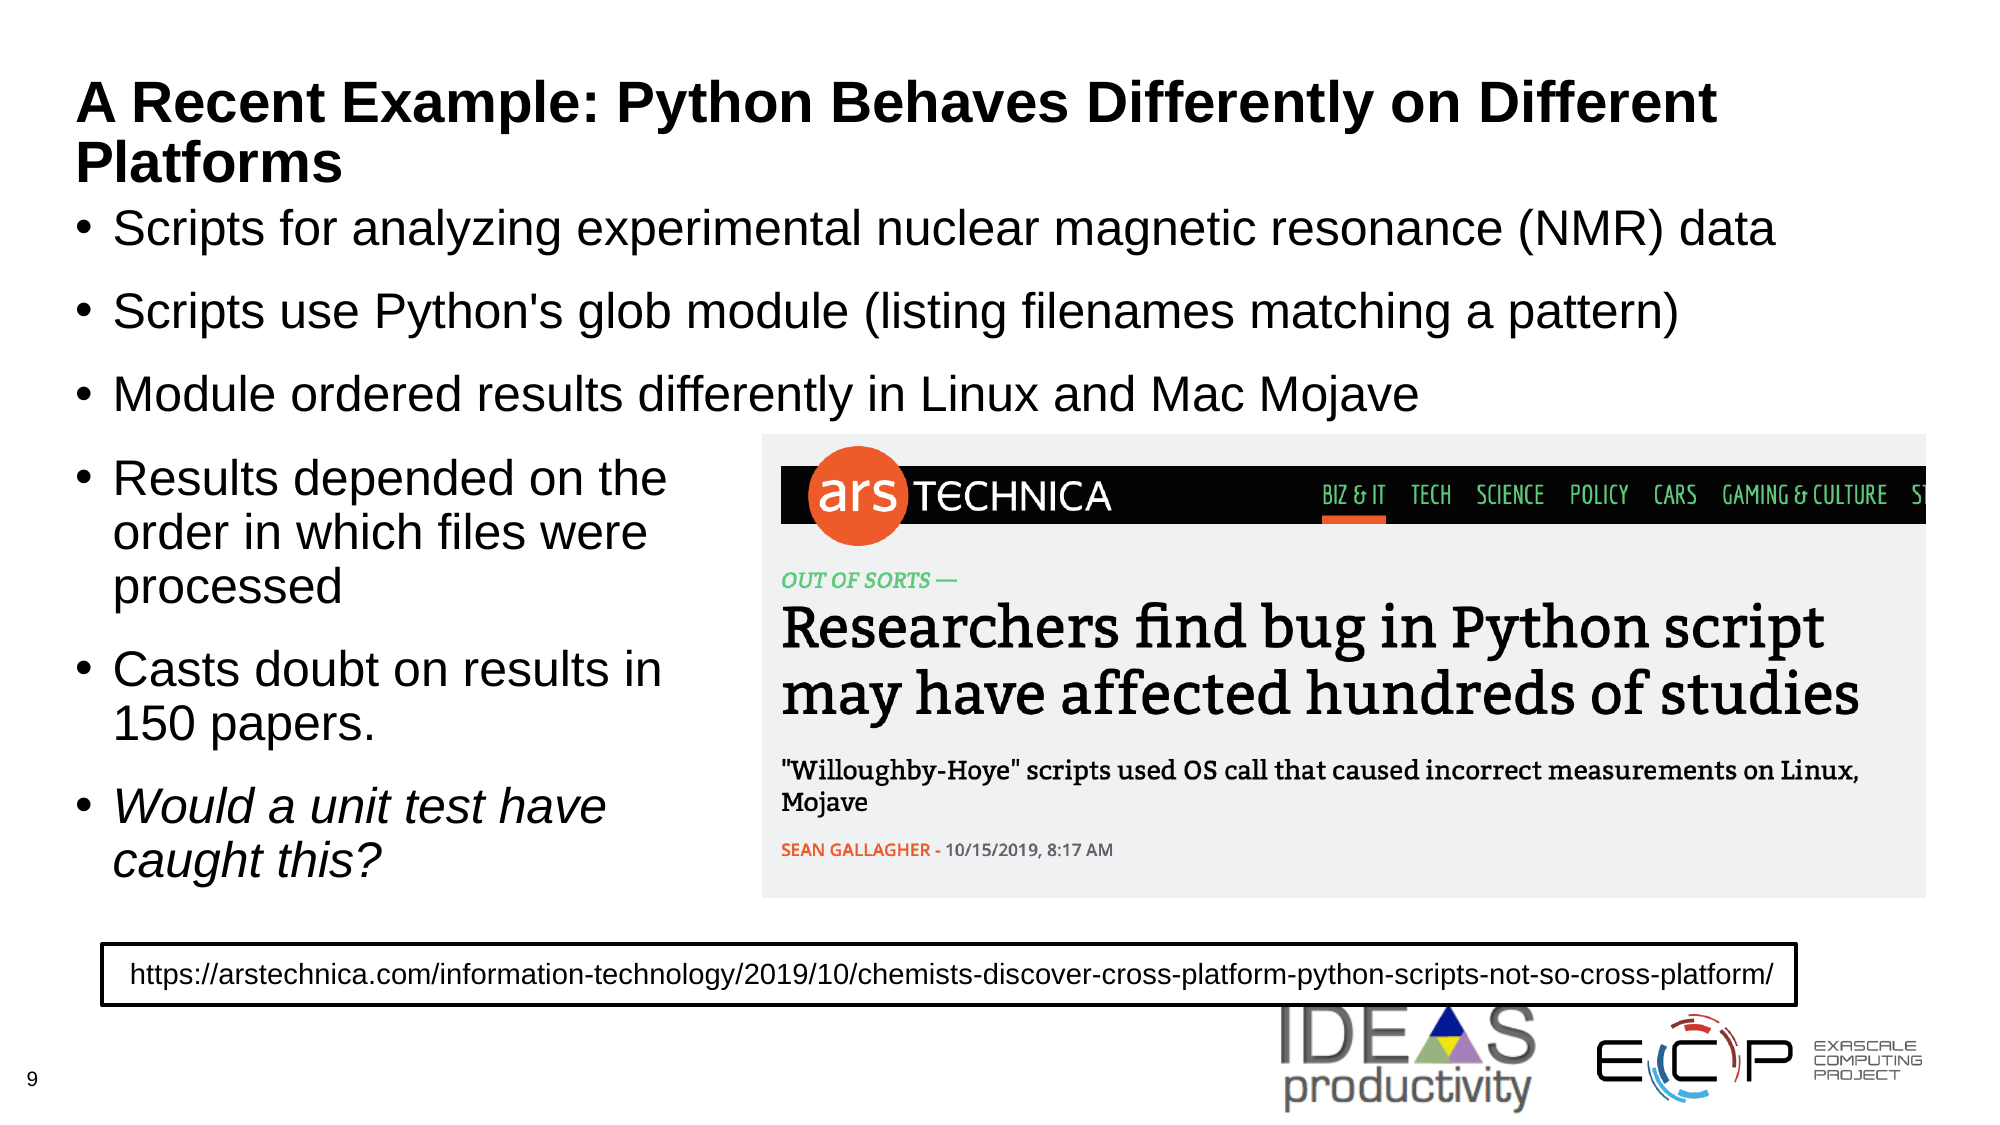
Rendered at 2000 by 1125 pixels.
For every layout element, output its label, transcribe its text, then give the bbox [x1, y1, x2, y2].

picture [761, 434, 1926, 898]
list Scripts for analyzing experimental nuclear magnetic resonance (NMR) data Scripts use Python's glob module (listing filenames matching a pattern) Module ordered results differently in Linux and Mac Mojave Results depended on the order in which files were processed Casts doubt on results in 150 papers. Would a unit test have caught this? [59, 194, 1926, 860]
title A Recent Example: Python Behaves Differently on Different Platforms [59, 67, 1926, 194]
picture [1597, 1014, 1922, 1103]
picture [1280, 1007, 1537, 1114]
text_box https://arstechnica.com/information-technology/2019/10/chemists-discover-cross-platform-python-scripts-not-so-cross-platform/ [100, 942, 1798, 1007]
